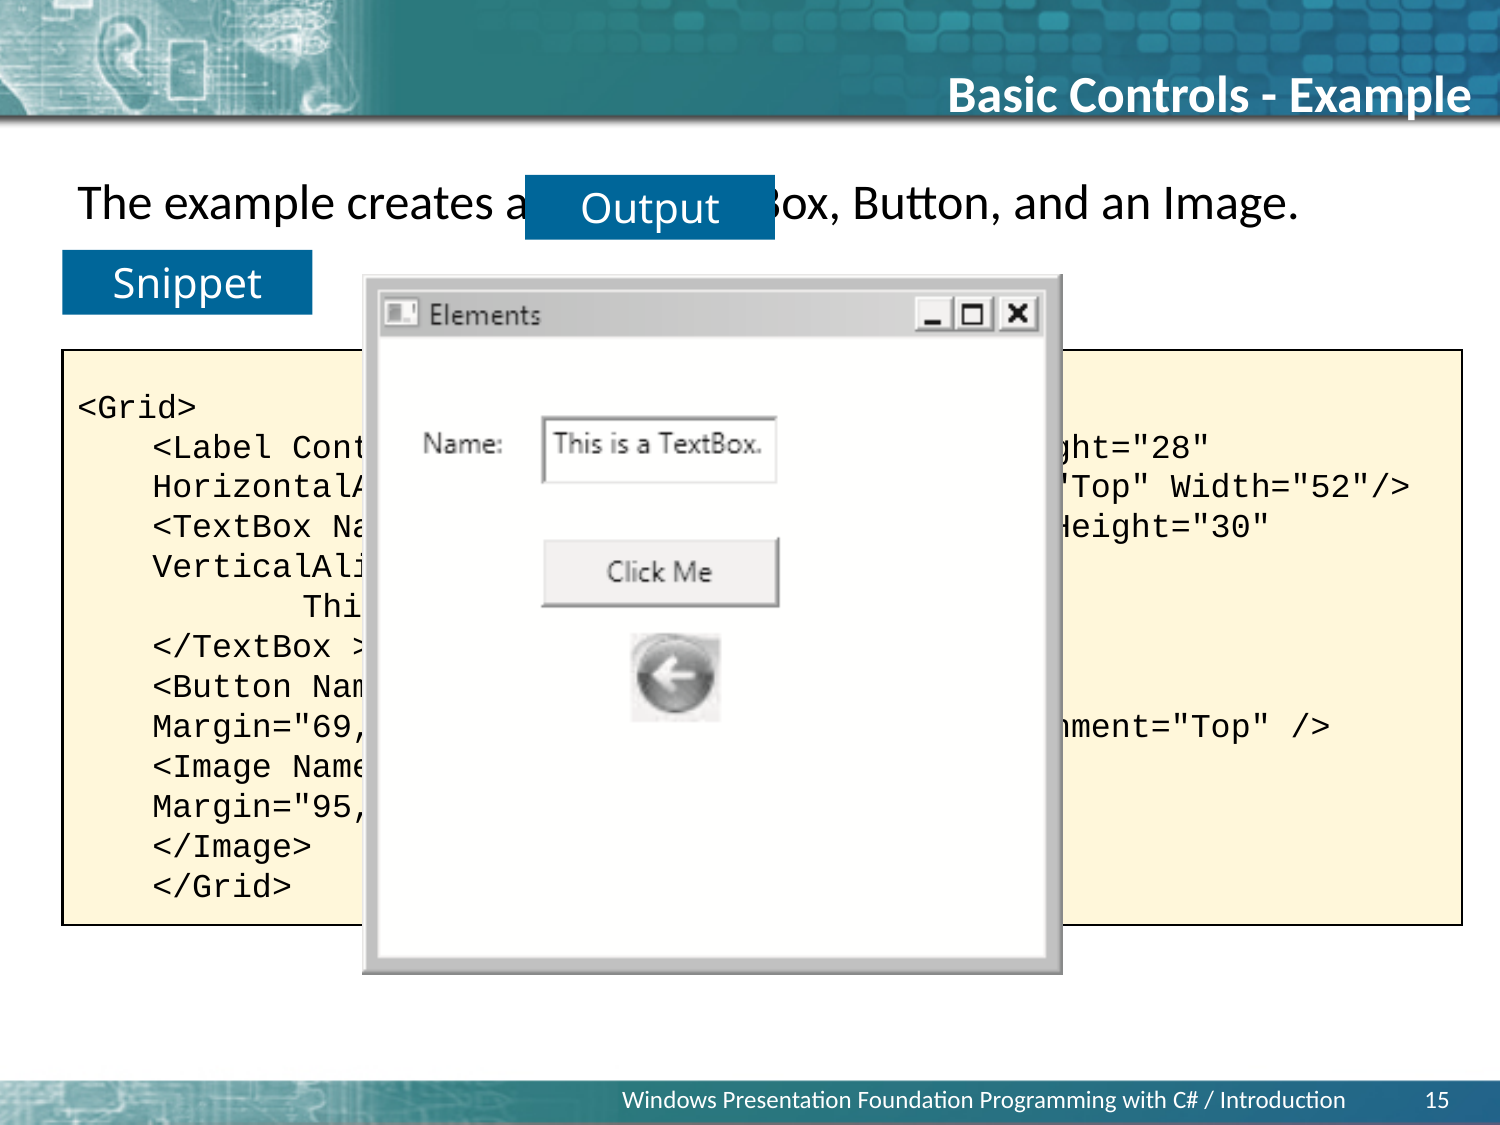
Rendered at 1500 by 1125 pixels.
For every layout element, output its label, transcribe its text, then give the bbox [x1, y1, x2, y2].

text_box Snippet [62, 249, 313, 315]
picture [0, 0, 1500, 1125]
slide_number 15 [1337, 1084, 1465, 1113]
text_box Output [525, 174, 775, 240]
title Basic Controls - Example [375, 57, 1488, 125]
text_box <Grid> <Label Content="Name:" Margin="13,31,0,0" Height="28" HorizontalAlignment="Left" VerticalAlignment="Top" Width="52"/> <TextBox Name="txtName" Margin="69,33,113,0" Height="30" VerticalAlignment="Top"> This is a TextBox. </TextBox > <Button Name="btnClick" Content="Click Me" Margin="69,85,113,0" Height="30" VerticalAlignment="Top" /> <Image Name="imgPhoto" Source="c:\\test.jpg" Margin="95,126,126,100"> </Image> </Grid> [1066, 350, 1463, 925]
text_box The example creates a Label, TextBox, Button, and an Image. [62, 162, 1375, 238]
footer Windows Presentation Foundation Programming with C# / Introduction [375, 1084, 1337, 1113]
text_box <Grid> <Label Content="Name:" Margin="13,31,0,0" Height="28" HorizontalAlignment="Left" VerticalAlignment="Top" Width="52"/> <TextBox Name="txtName" Margin="69,33,113,0" Height="30" VerticalAlignment="Top"> This is a TextBox. </TextBox > <Button Name="btnClick" Content="Click Me" Margin="69,85,113,0" Height="30" VerticalAlignment="Top" /> <Image Name="imgPhoto" Source="c:\\test.jpg" Margin="95,126,126,100"> </Image> </Grid> [62, 350, 357, 925]
